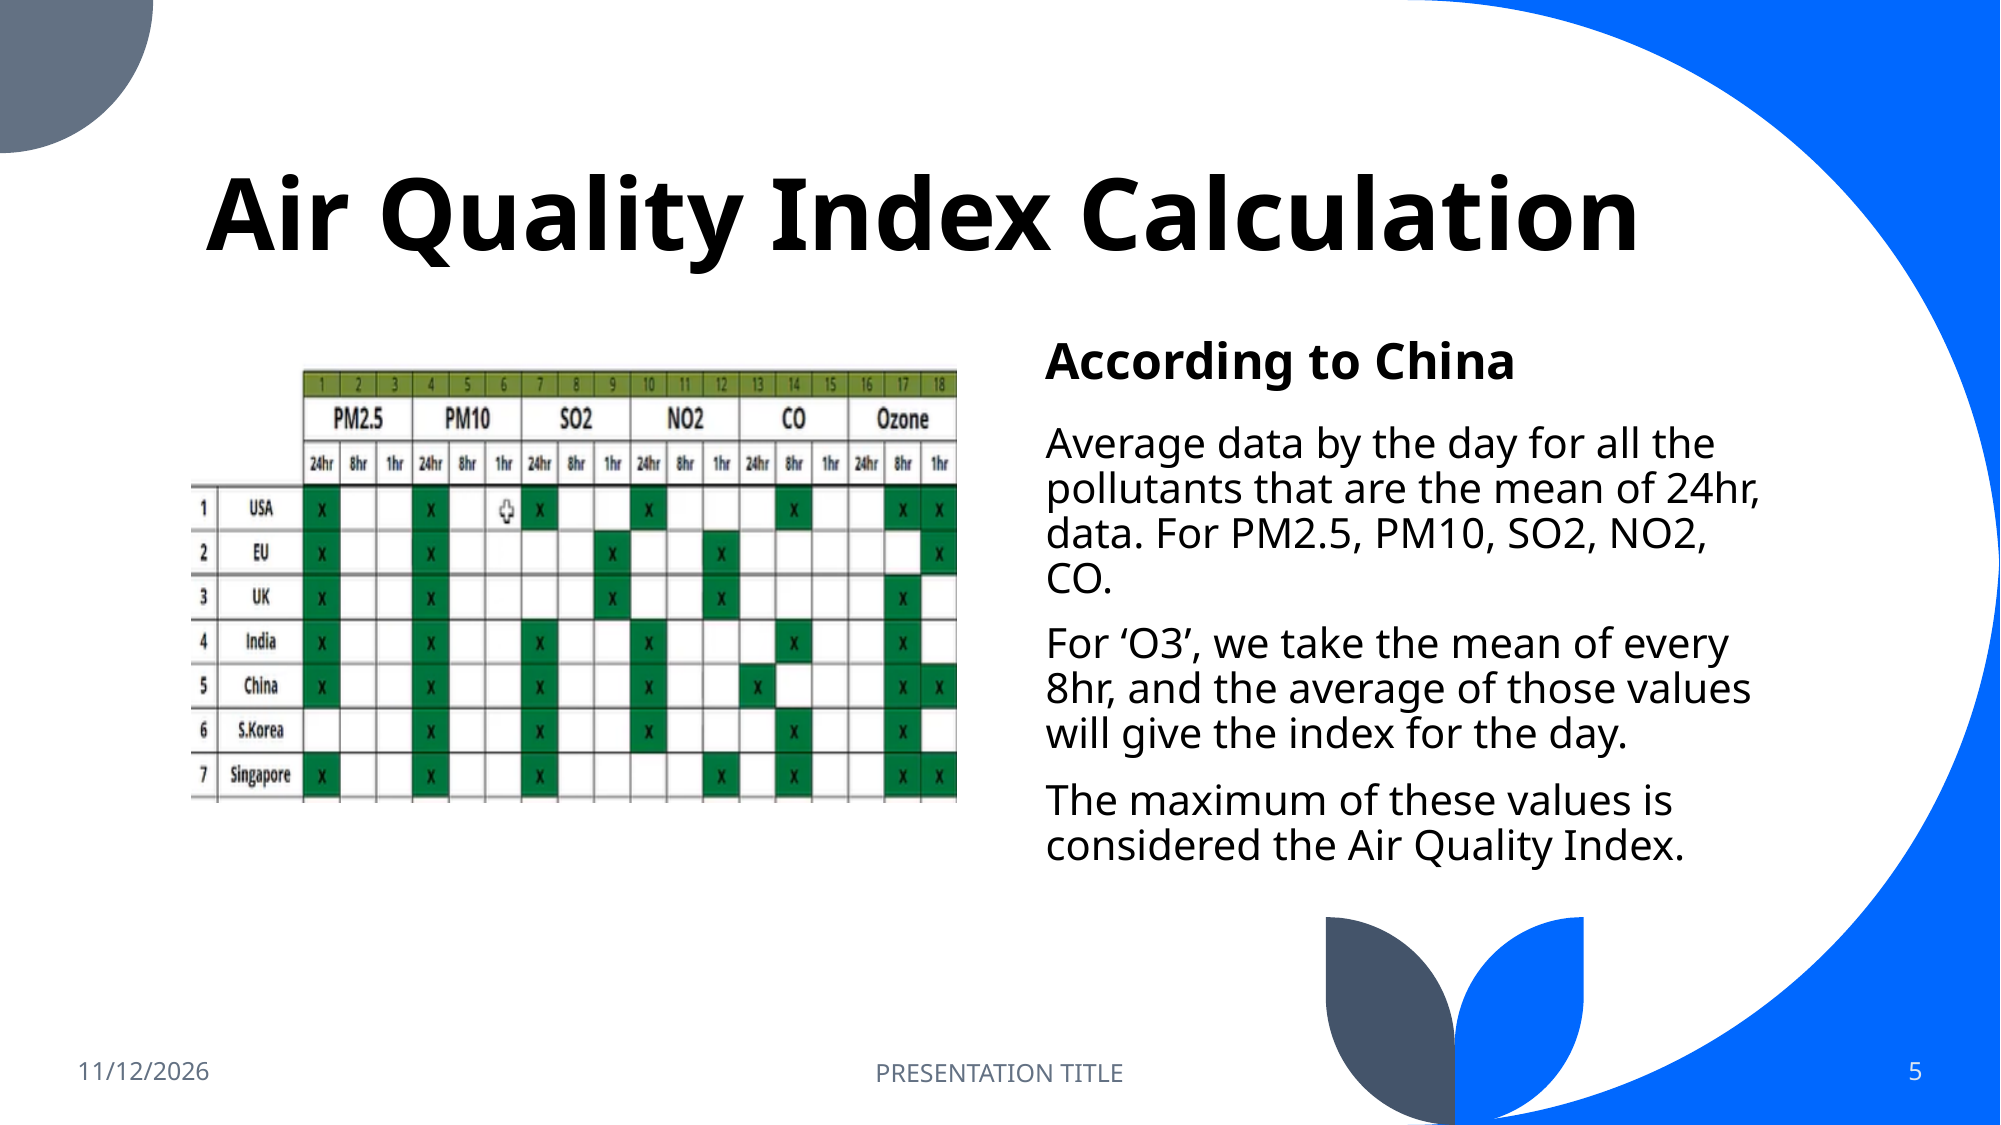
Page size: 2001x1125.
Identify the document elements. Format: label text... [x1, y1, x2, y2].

footer PRESENTATION TITLE [662, 1042, 1338, 1103]
title Air Quality Index Calculation [191, 62, 1796, 280]
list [191, 356, 957, 803]
list Average data by the day for all the pollutants that are the mean of 24hr, data. For PM2.5, PM10, SO2, NO2, CO. For ‘O3’, we take the mean of every 8hr, and the average of those values will give the index for the day. The maximum of these values is considered the Air Quality Index. [1030, 415, 1796, 879]
list According to China [1030, 328, 1796, 415]
slide_number 5 [1665, 1042, 1938, 1103]
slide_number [62, 1042, 513, 1103]
